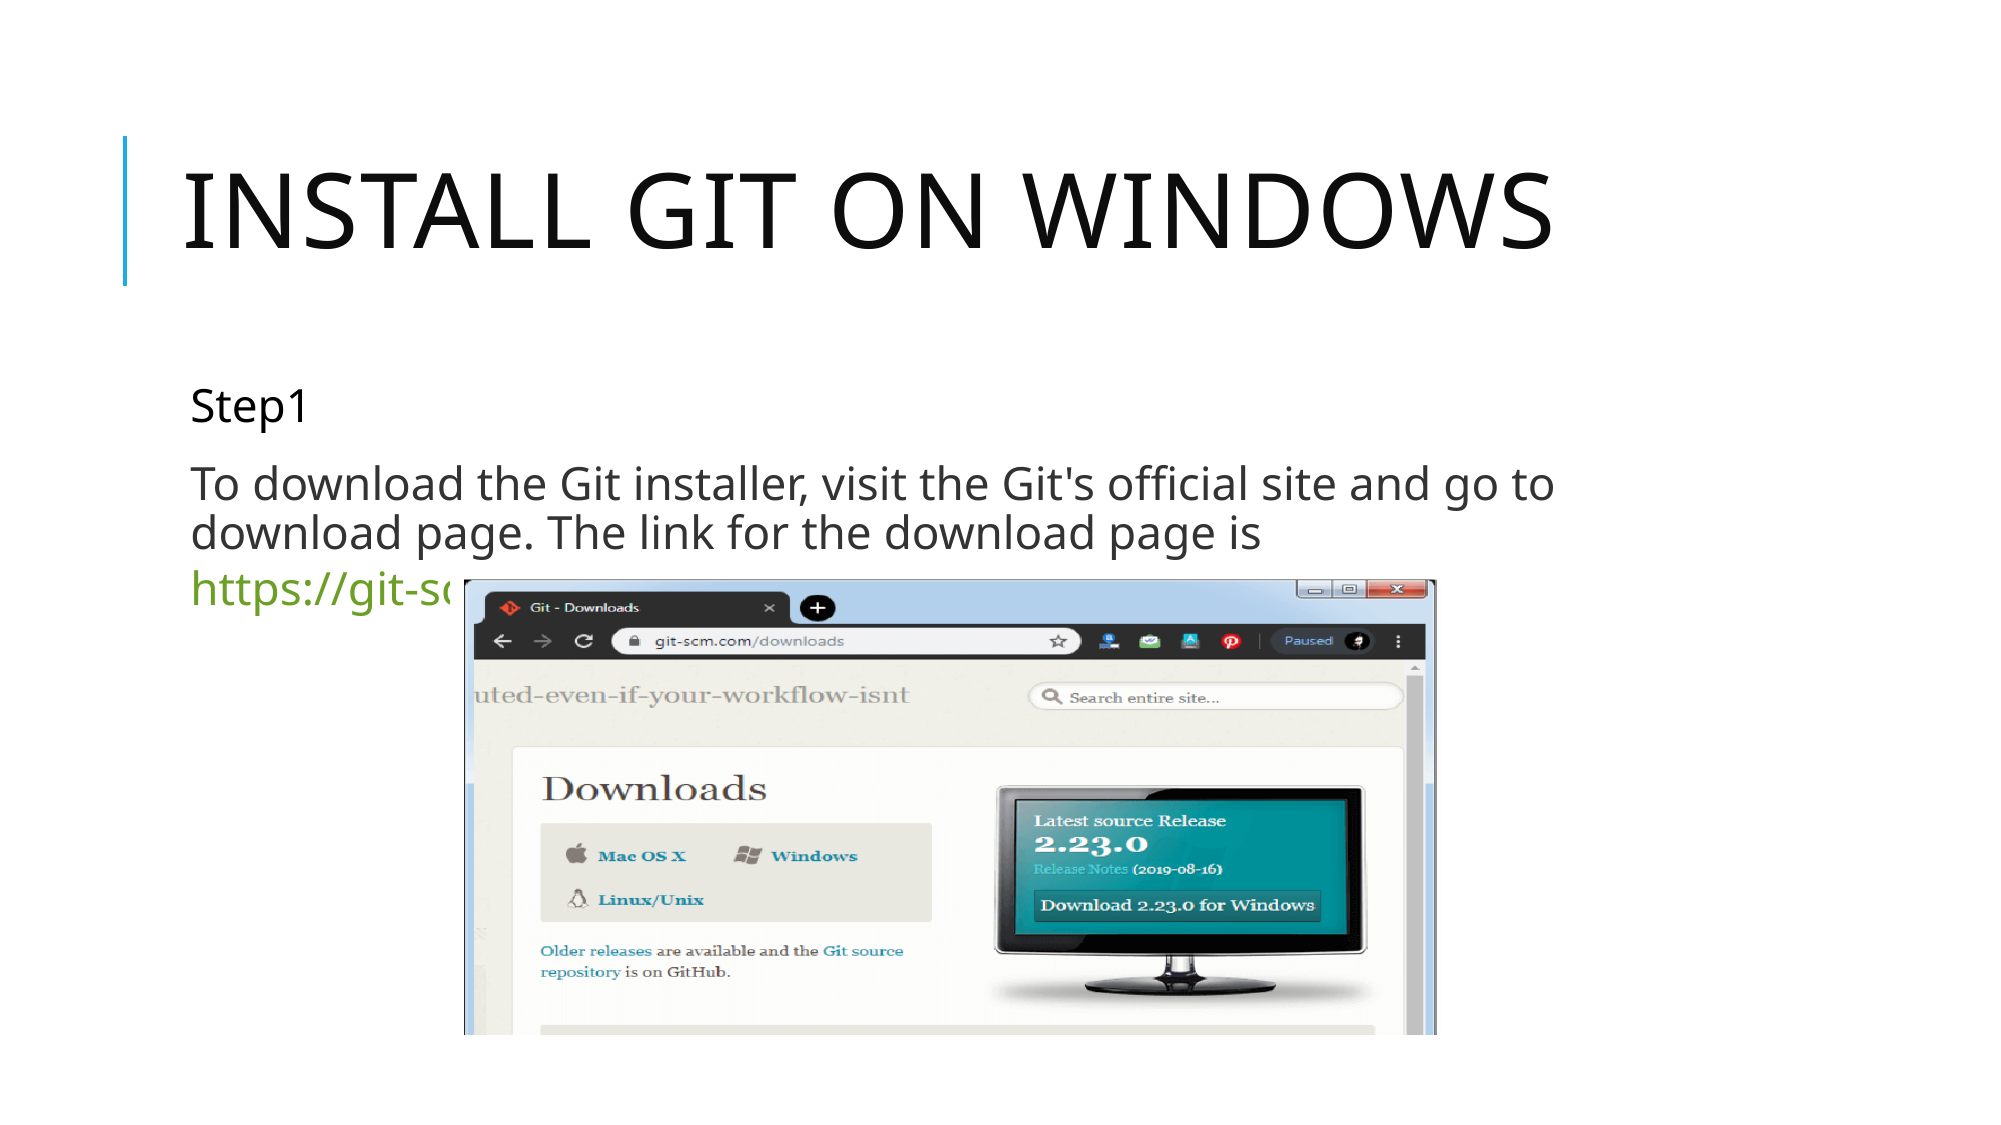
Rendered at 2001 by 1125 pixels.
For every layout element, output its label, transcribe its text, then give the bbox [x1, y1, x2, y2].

title Install git on windows [168, 96, 1763, 342]
picture [449, 568, 1446, 1036]
list Step1 To download the Git installer, visit the Git's official site and go to download page. The link for the download page is https://git-scm.com/downloads. The page looks like as [168, 375, 1763, 1035]
